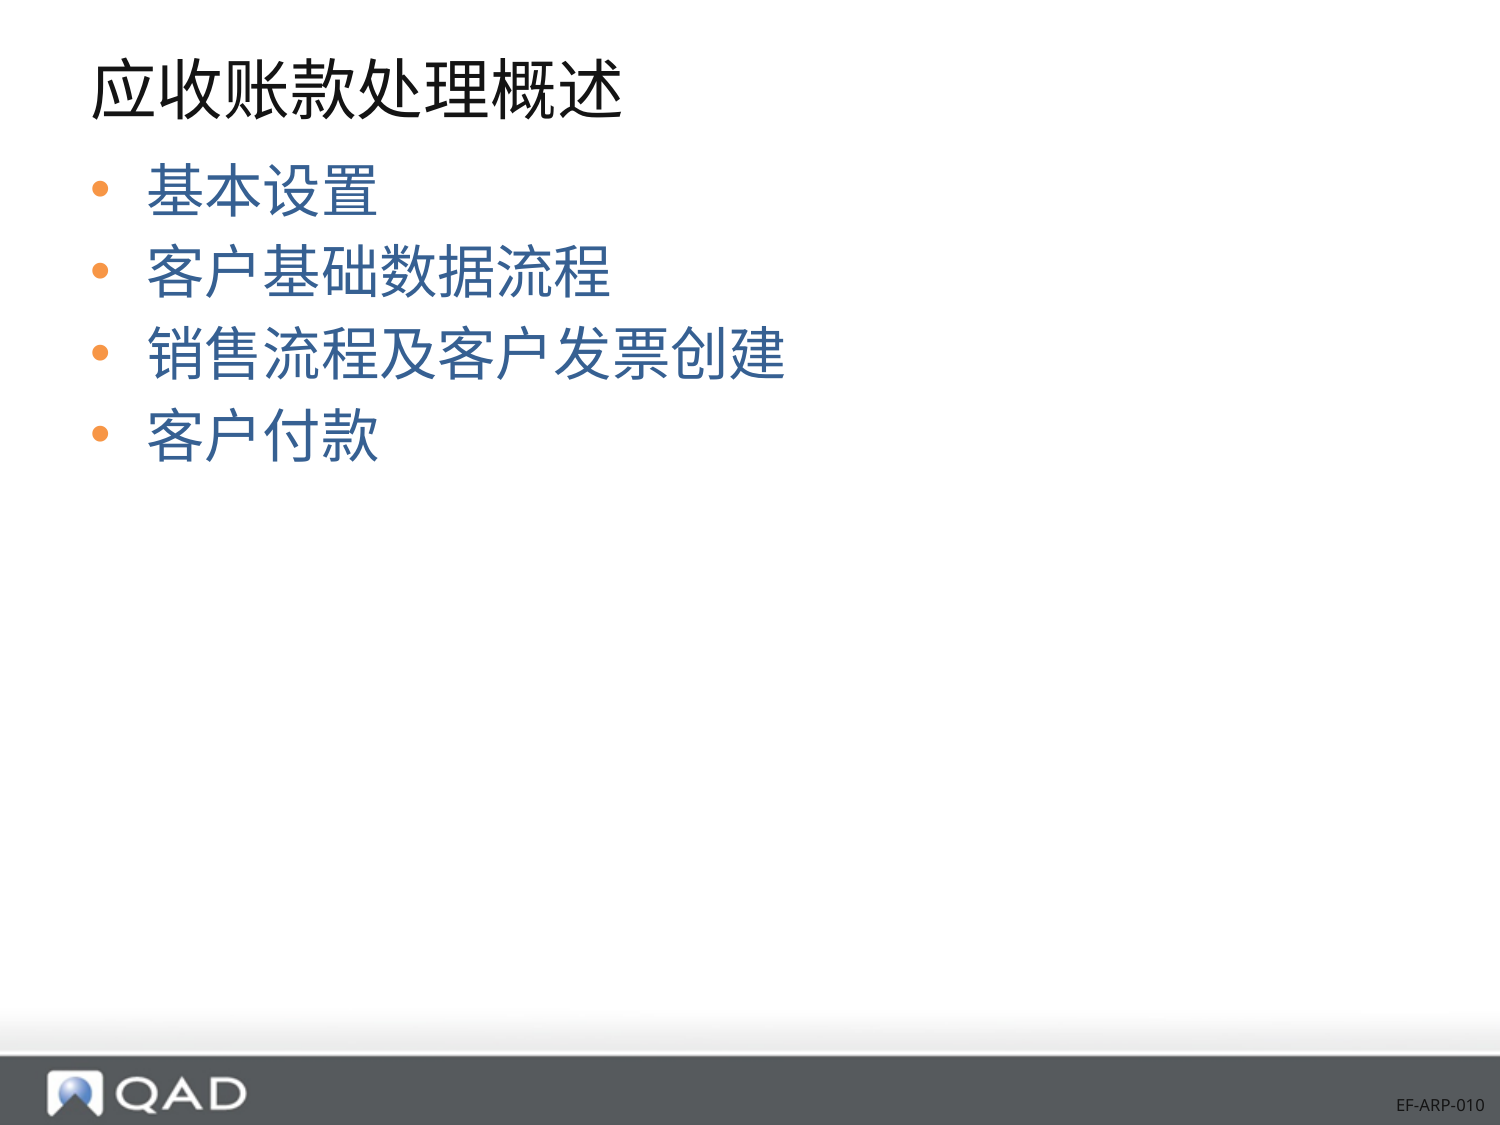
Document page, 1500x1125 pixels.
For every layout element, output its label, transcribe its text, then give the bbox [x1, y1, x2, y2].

list 基本设置 客户基础数据流程 销售流程及客户发票创建 客户付款 [75, 147, 1425, 1037]
title 应收账款处理概述 [75, 29, 1425, 147]
footer EF-ARP-010 [1350, 1088, 1500, 1125]
picture [0, 987, 1500, 1125]
